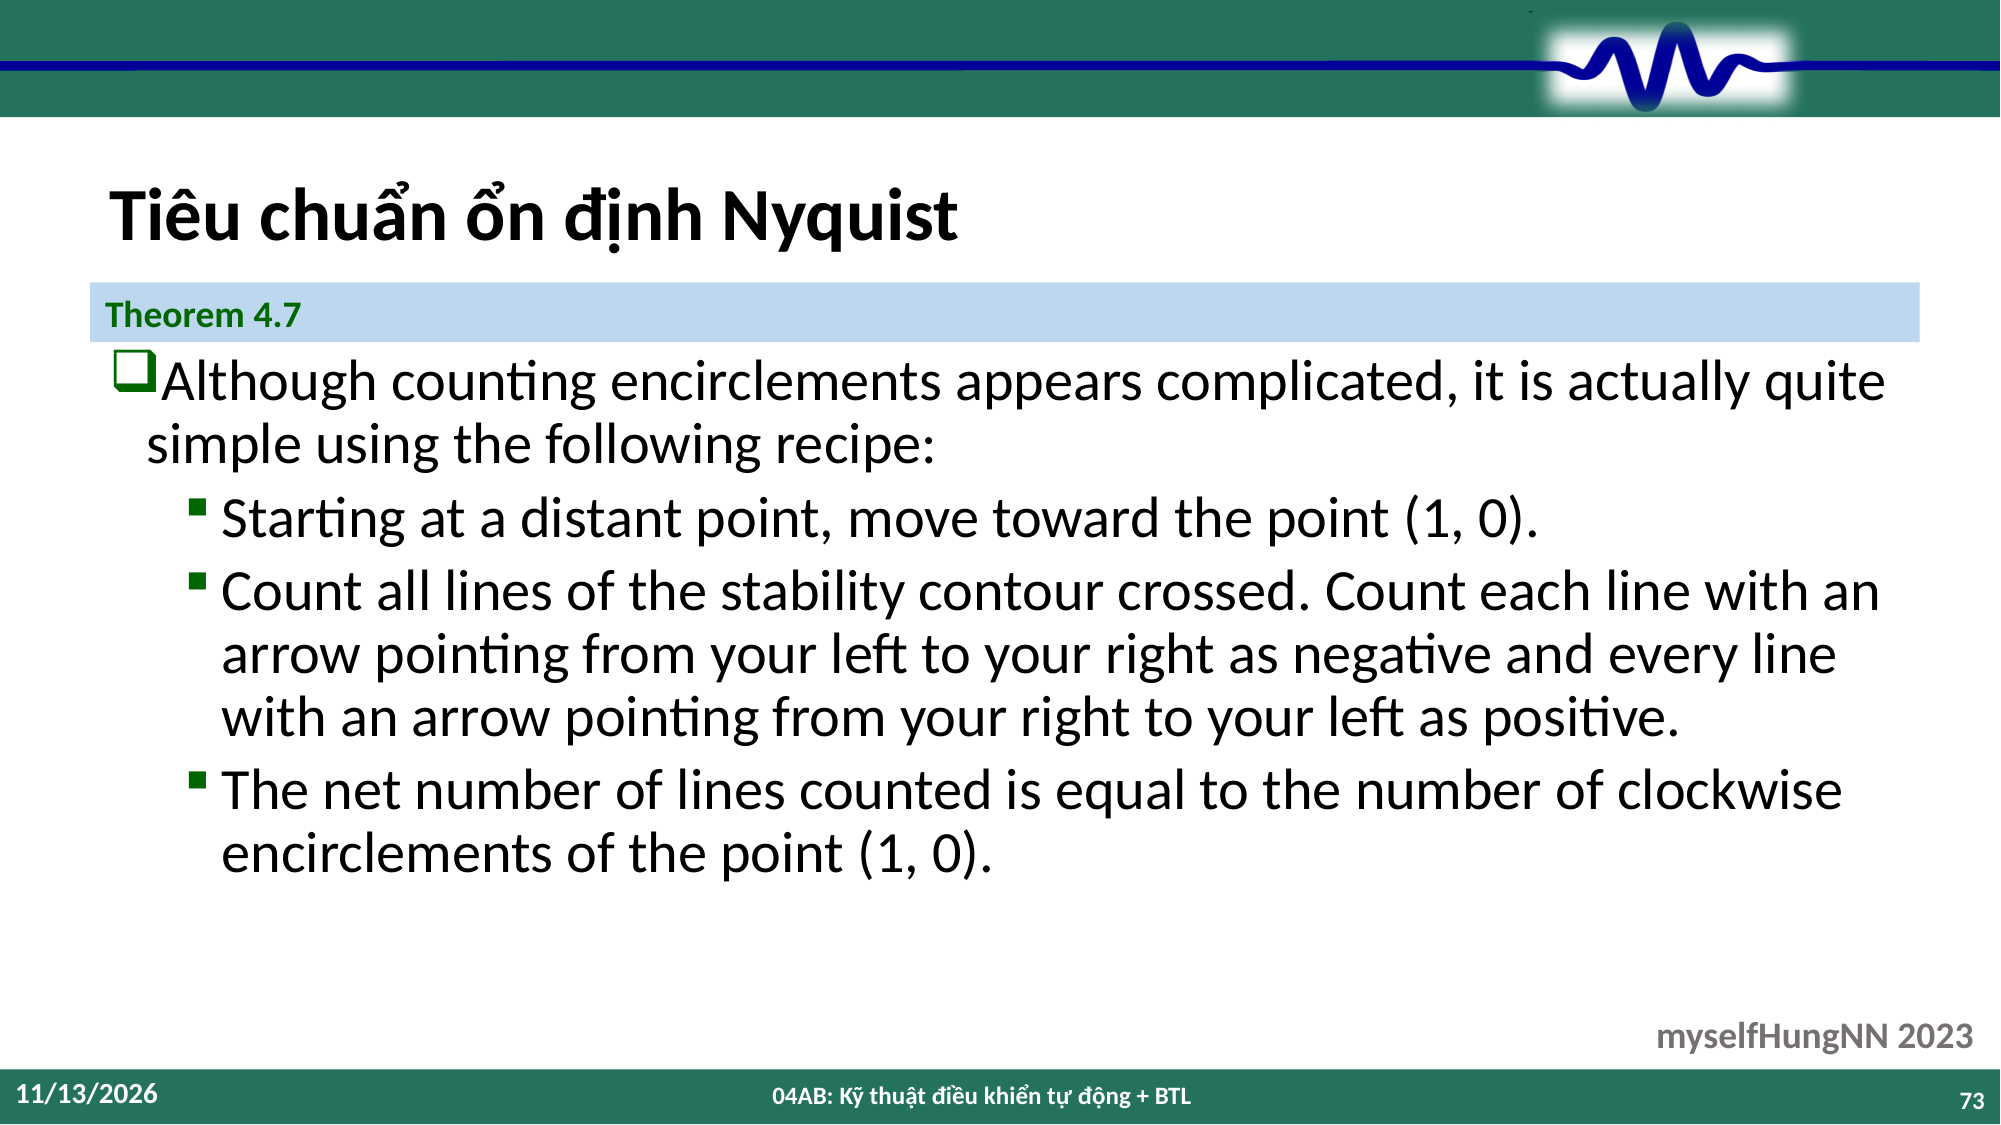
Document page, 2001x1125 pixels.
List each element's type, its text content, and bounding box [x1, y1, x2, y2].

slide_number 73 [1550, 1069, 2000, 1125]
list Although counting encirclements appears complicated, it is actually quite simple using the following recipe: Starting at a distant point, move toward the point (1, 0). Count all lines of the stability contour crossed. Count each line with an arrow pointing from your left to your right as negative and every line with an arrow pointing from your right to your left as positive. The net number of lines counted is equal to the number of clockwise encirclements of the point (1, 0). [94, 343, 1920, 1013]
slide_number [0, 1065, 450, 1120]
footer 04AB: Kỹ thuật điều khiển tự động + BTL [644, 1065, 1320, 1125]
text_box Theorem 4.7 [90, 282, 1920, 343]
picture [1552, 34, 1786, 102]
title Tiêu chuẩn ổn định Nyquist [94, 116, 1924, 316]
